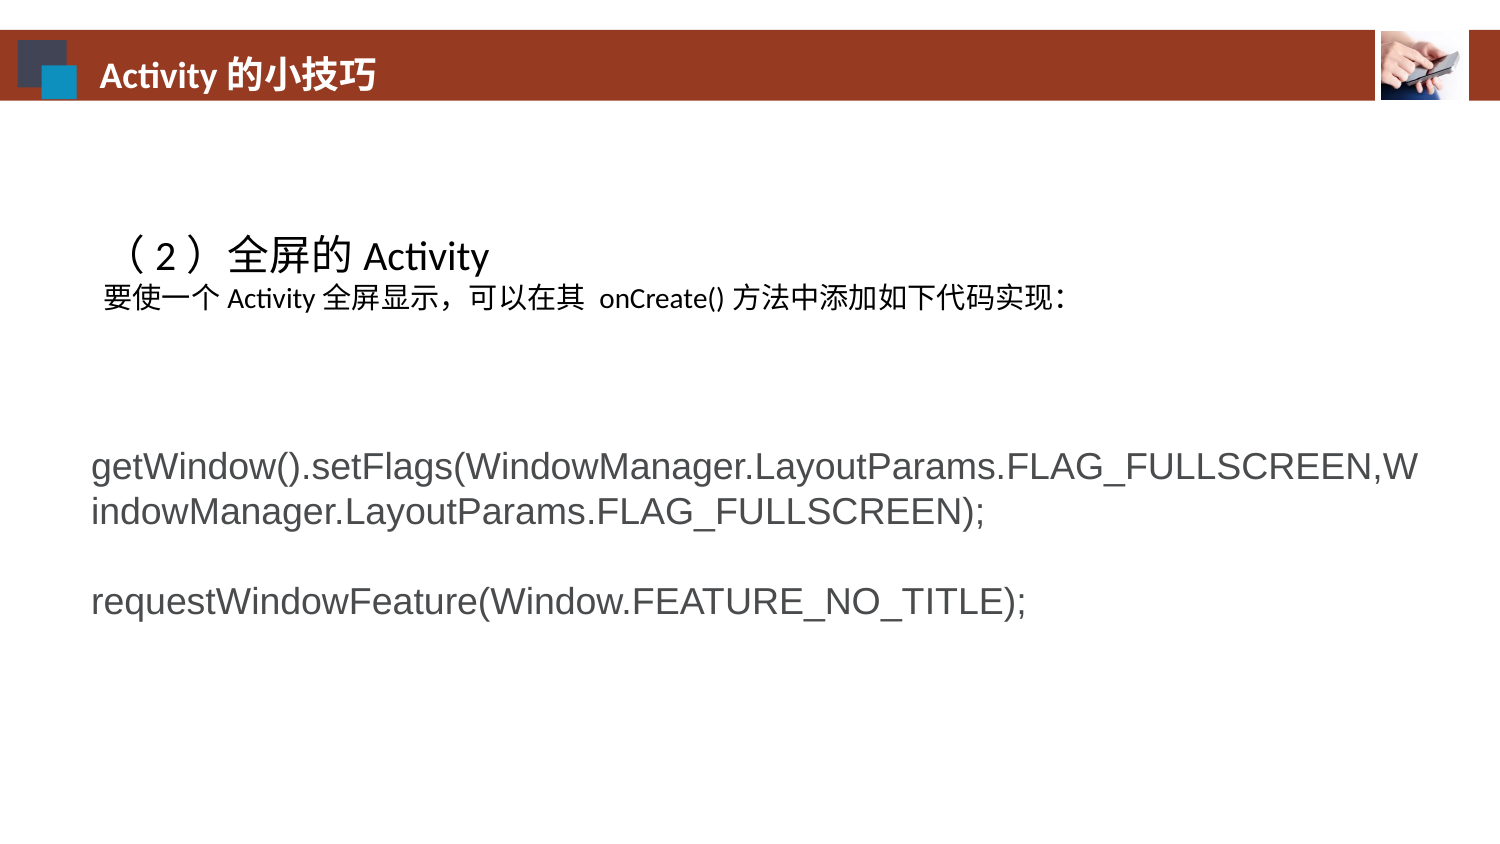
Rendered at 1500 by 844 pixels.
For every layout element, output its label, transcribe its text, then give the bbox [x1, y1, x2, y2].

text_box Activity的小技巧 [84, 43, 392, 104]
text_box （2）全屏的Activity 要使一个Activity全屏显示，可以在其 onCreate()方法中添加如下代码实现： [88, 156, 1436, 322]
text_box getWindow().setFlags(WindowManager.LayoutParams.FLAG_FULLSCREEN,WindowManager.LayoutParams.FLAG_FULLSCREEN); requestWindowFeature(Window.FEATURE_NO_TITLE); [76, 434, 1436, 630]
picture [1381, 31, 1463, 100]
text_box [17, 40, 77, 100]
